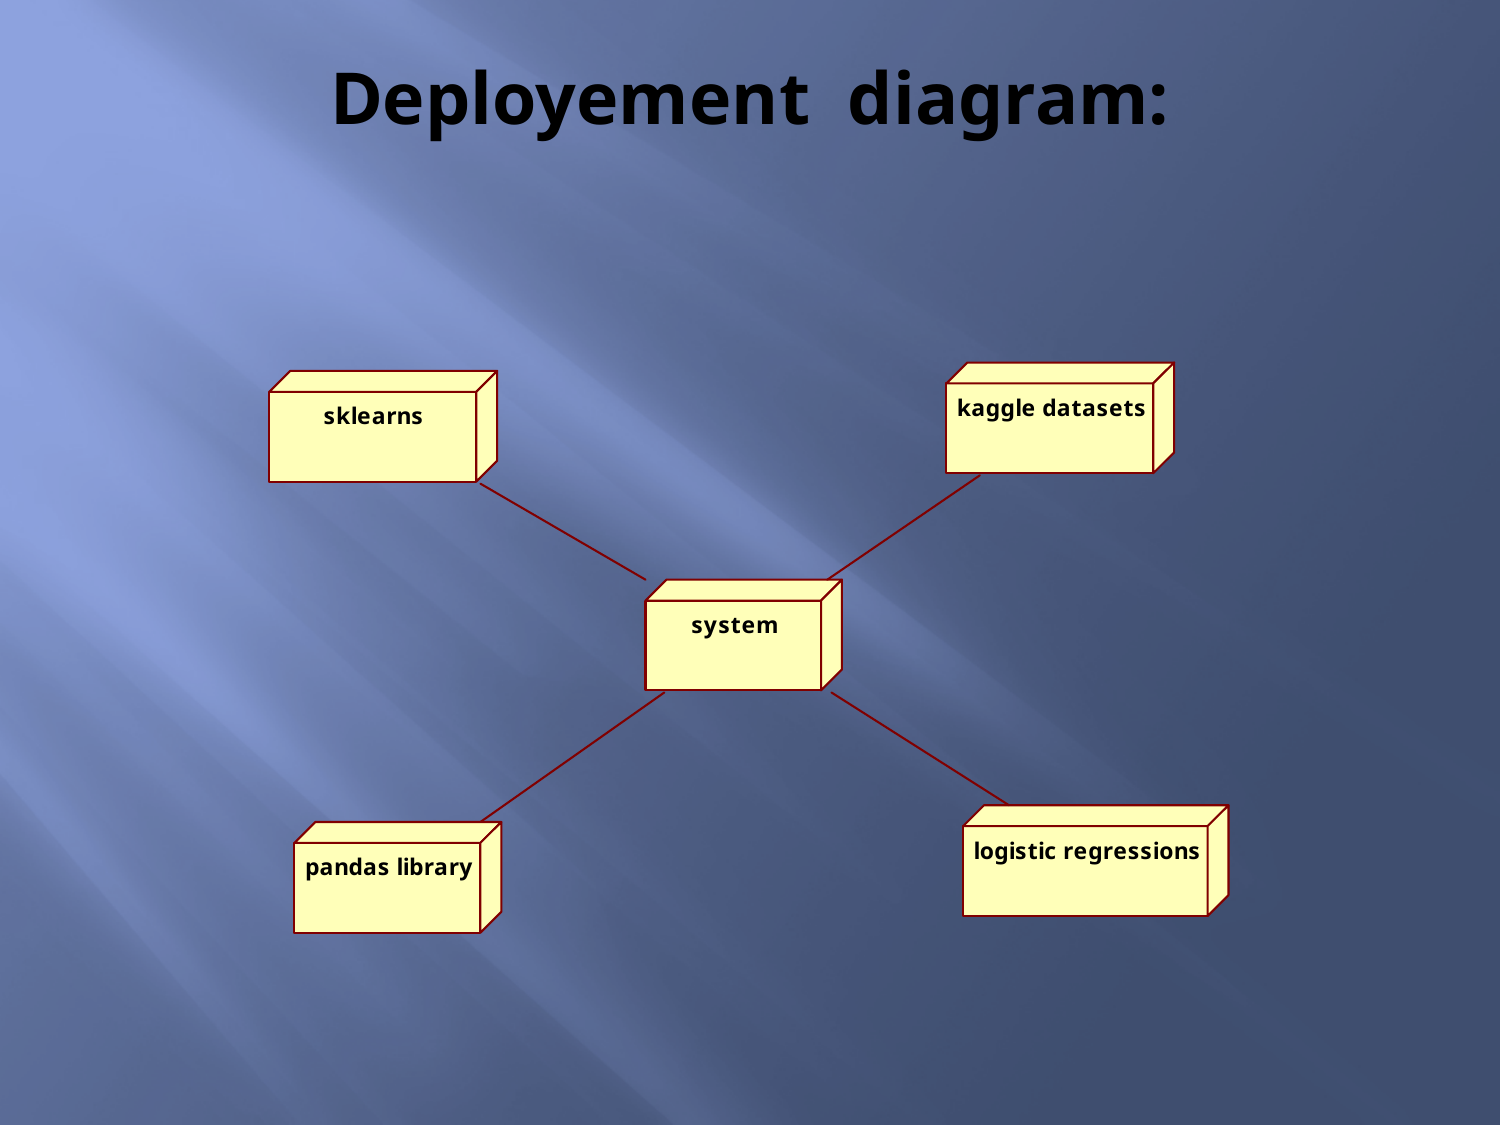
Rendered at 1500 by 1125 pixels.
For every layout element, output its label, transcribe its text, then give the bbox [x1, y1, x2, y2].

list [227, 320, 1273, 977]
title Deployement diagram: [75, 45, 1425, 233]
